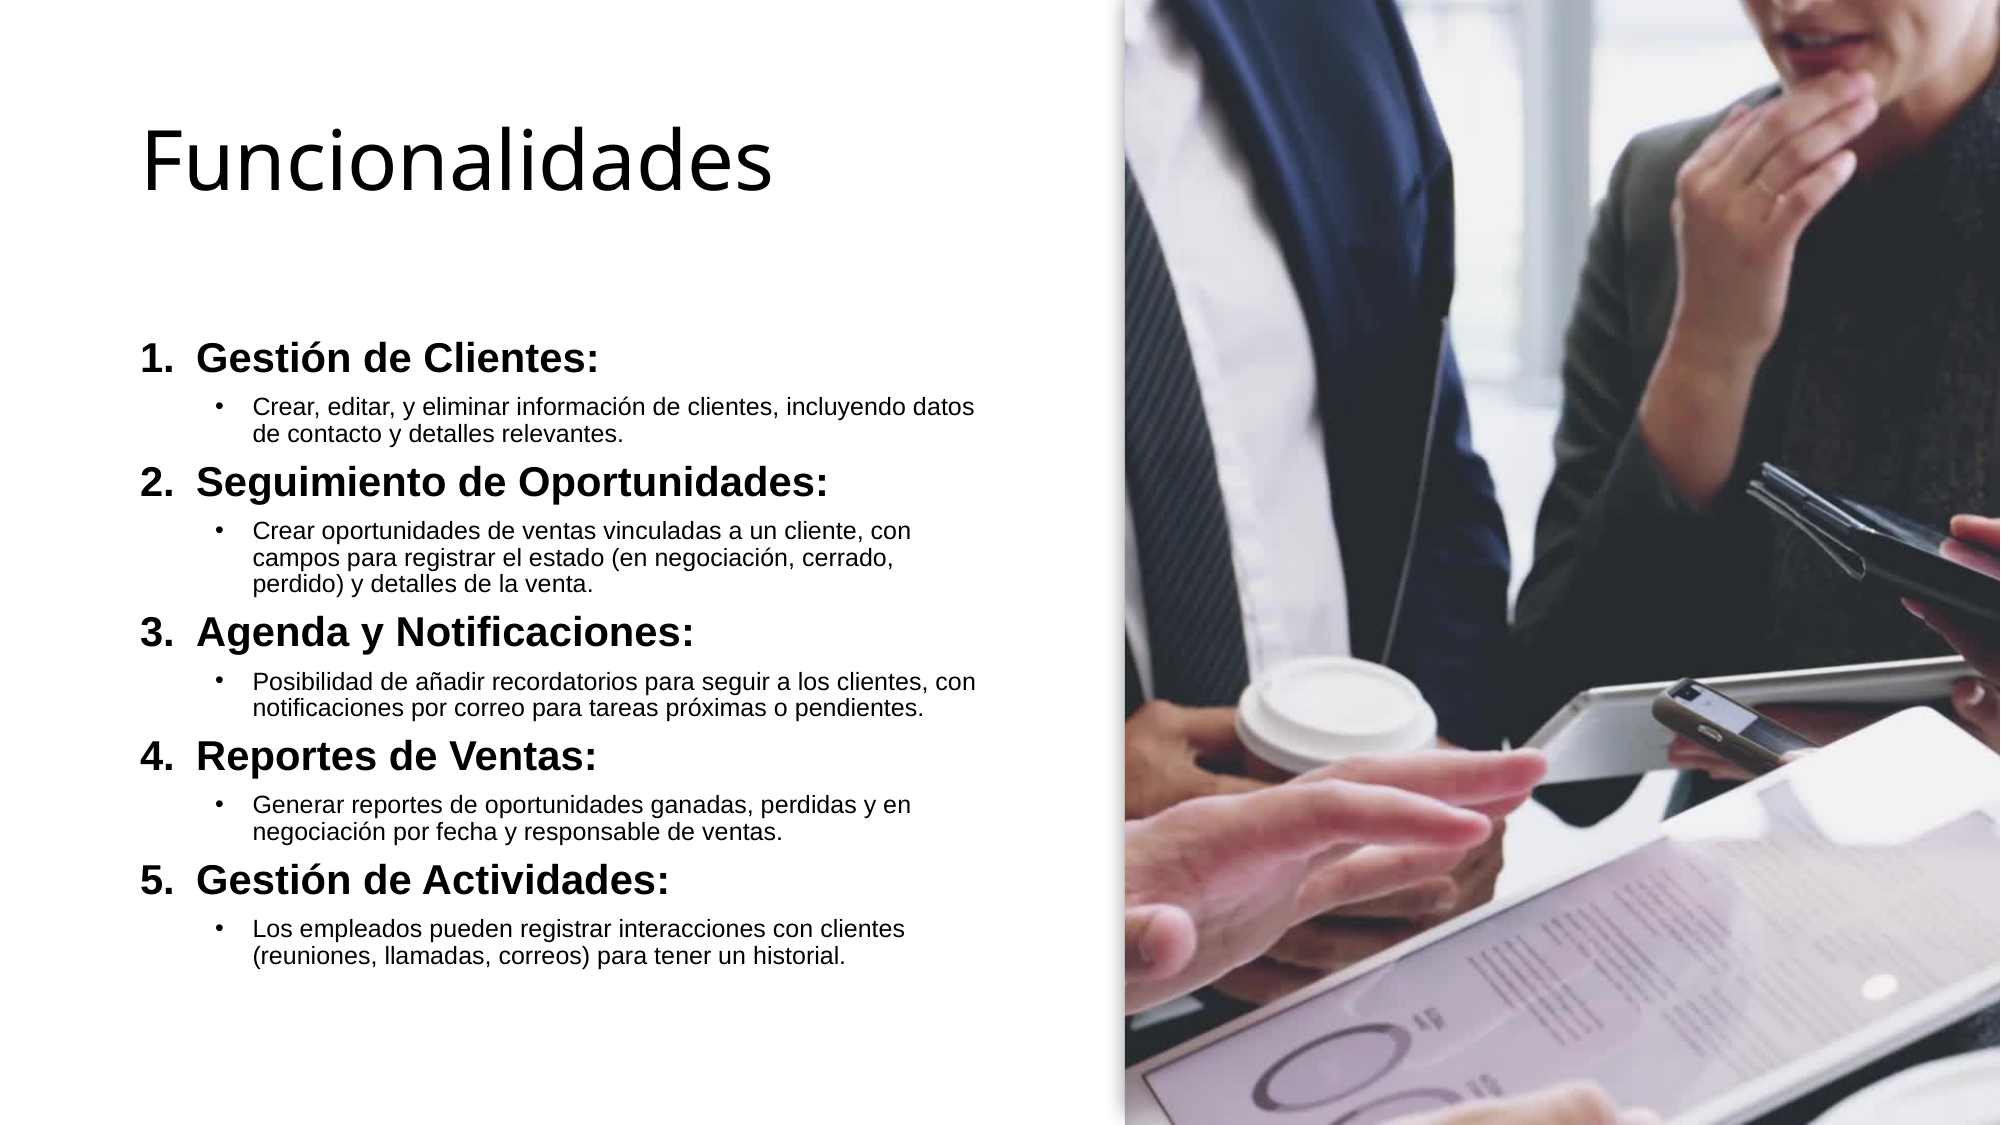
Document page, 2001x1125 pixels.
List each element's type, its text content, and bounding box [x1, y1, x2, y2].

title Funcionalidades [124, 23, 1000, 304]
text_box [0, 0, 1124, 1125]
list Gestión de Clientes: Crear, editar, y eliminar información de clientes, incluyendo datos de contacto y detalles relevantes. Seguimiento de Oportunidades: Crear oportunidades de ventas vinculadas a un cliente, con campos para registrar el estado (en negociación, cerrado, perdido) y detalles de la venta. Agenda y Notificaciones: Posibilidad de añadir recordatorios para seguir a los clientes, con notificaciones por correo para tareas próximas o pendientes. Reportes de Ventas: Generar reportes de oportunidades ganadas, perdidas y en negociación por fecha y responsable de ventas. Gestión de Actividades: Los empleados pueden registrar interacciones con clientes (reuniones, llamadas, correos) para tener un historial. [124, 372, 1000, 992]
picture [1124, 0, 2000, 1125]
